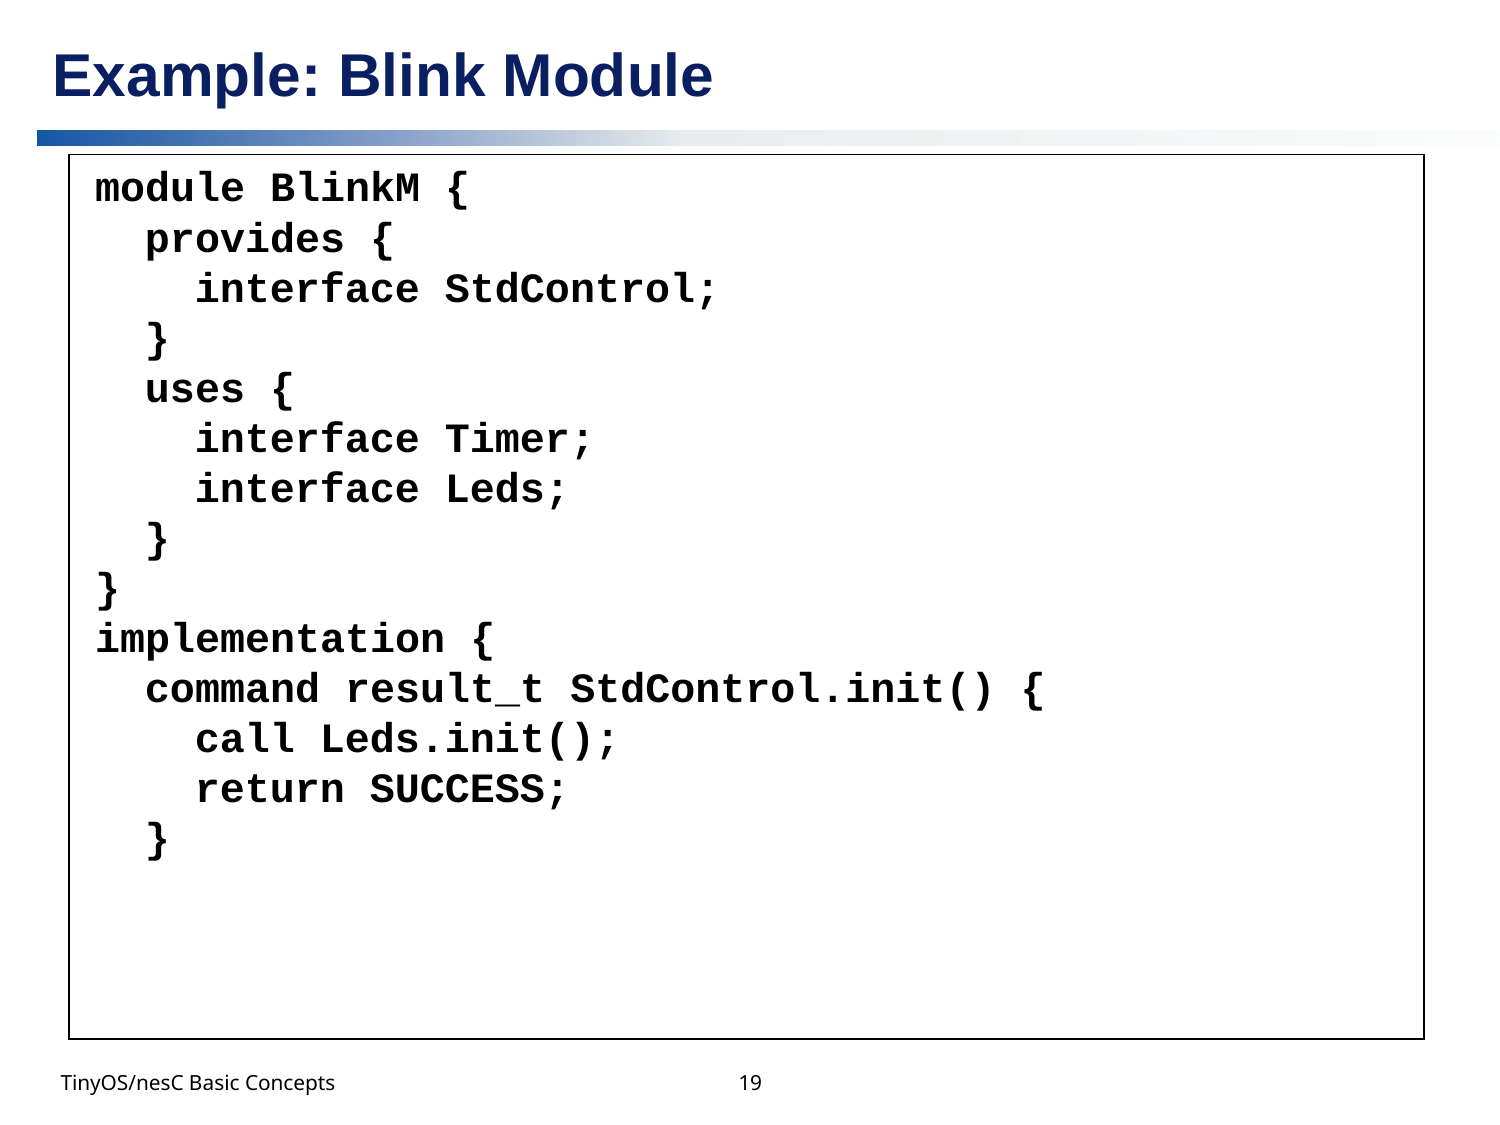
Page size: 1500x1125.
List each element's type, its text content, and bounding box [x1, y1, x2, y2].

title Example: Blink Module [37, 24, 1388, 120]
picture [37, 130, 1500, 146]
footer TinyOS/nesC Basic Concepts [30, 1060, 581, 1106]
text_box module BlinkM { provides { interface StdControl; } uses { interface Timer; interface Leds; } } implementation { command result_t StdControl.init() { call Leds.init(); return SUCCESS; } [80, 152, 1321, 918]
text_box [68, 154, 1425, 1040]
slide_number 19 [650, 1060, 850, 1106]
